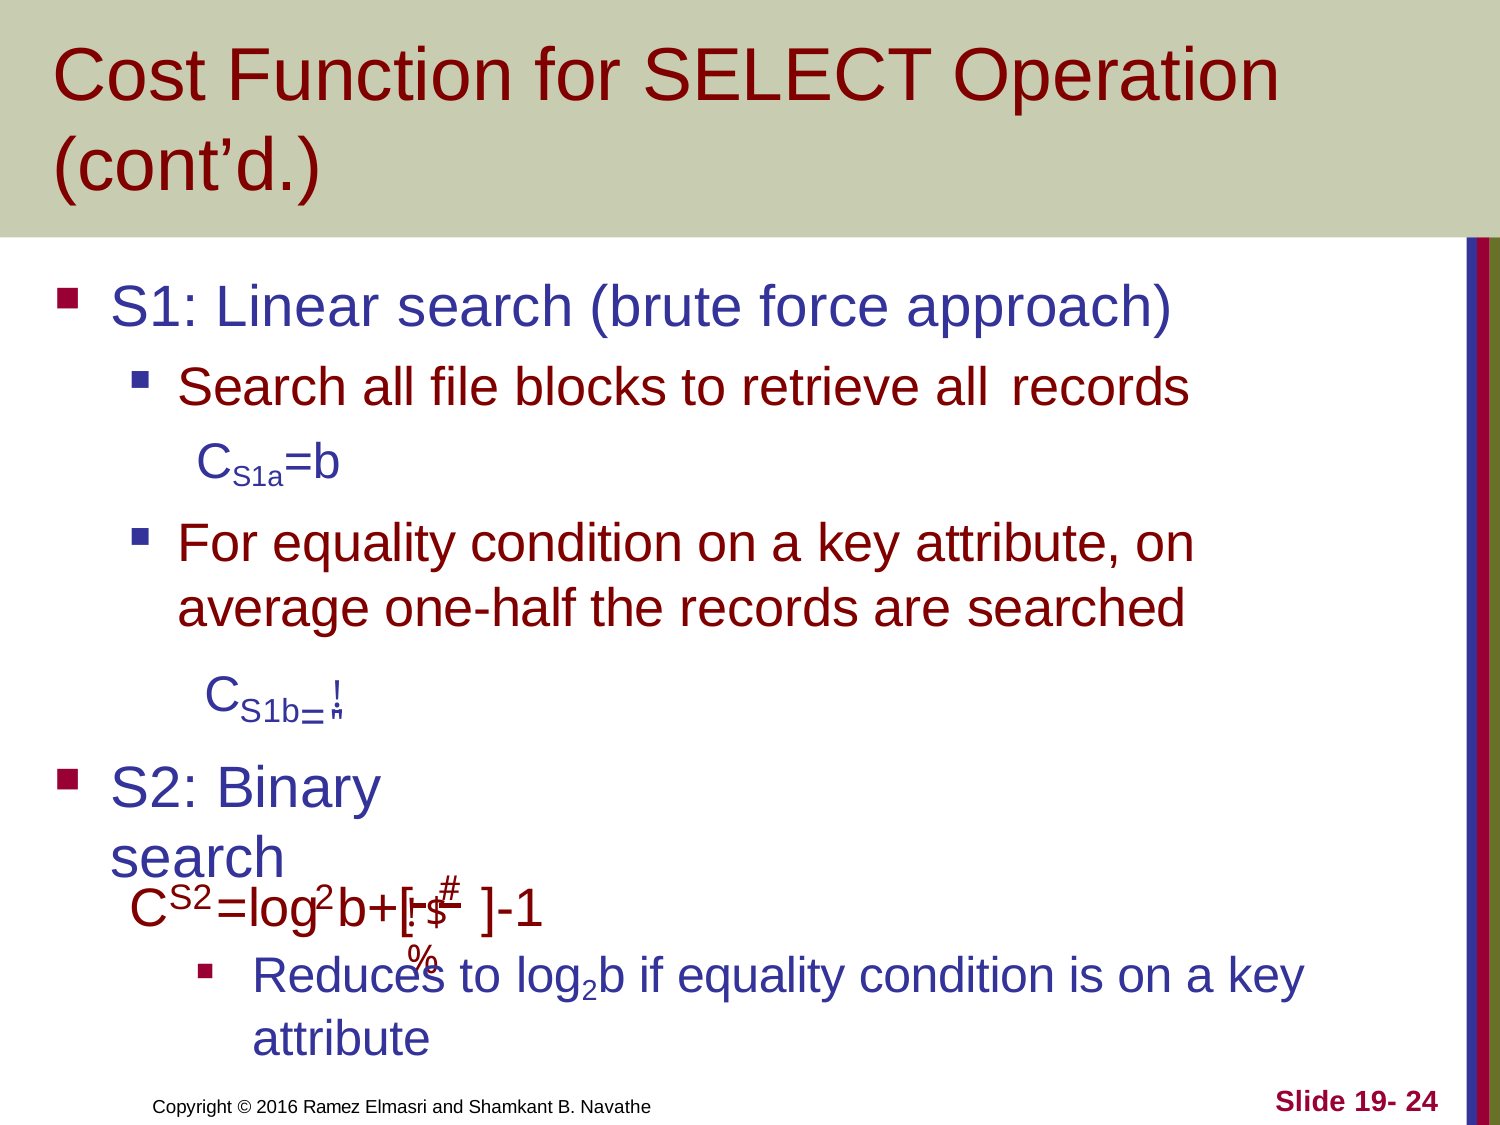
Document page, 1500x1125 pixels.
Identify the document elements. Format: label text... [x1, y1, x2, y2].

text_box S2: Binary search [52, 747, 575, 890]
text_box =! [293, 630, 359, 741]
text_box S1b [237, 686, 293, 729]
text_box C =log b+[ # ]-1 [123, 842, 545, 943]
text_box C [202, 659, 243, 722]
slide_number Slide 19- 24 [1273, 1083, 1443, 1125]
text_box Reduces to log2b if equality condition is on a key attribute [189, 942, 1332, 1065]
title Cost Function for SELECT Operation (cont’d.) [50, 20, 1450, 215]
footer Copyright © 2016 Ramez Elmasri and Shamkant B. Navathe [150, 1094, 659, 1125]
text_box " [327, 697, 354, 745]
list S1: Linear search (brute force approach) Search all file blocks to retrieve all records CS1a=b For equality condition on a key attribute, on average one-half the records are searched [48, 251, 1220, 906]
